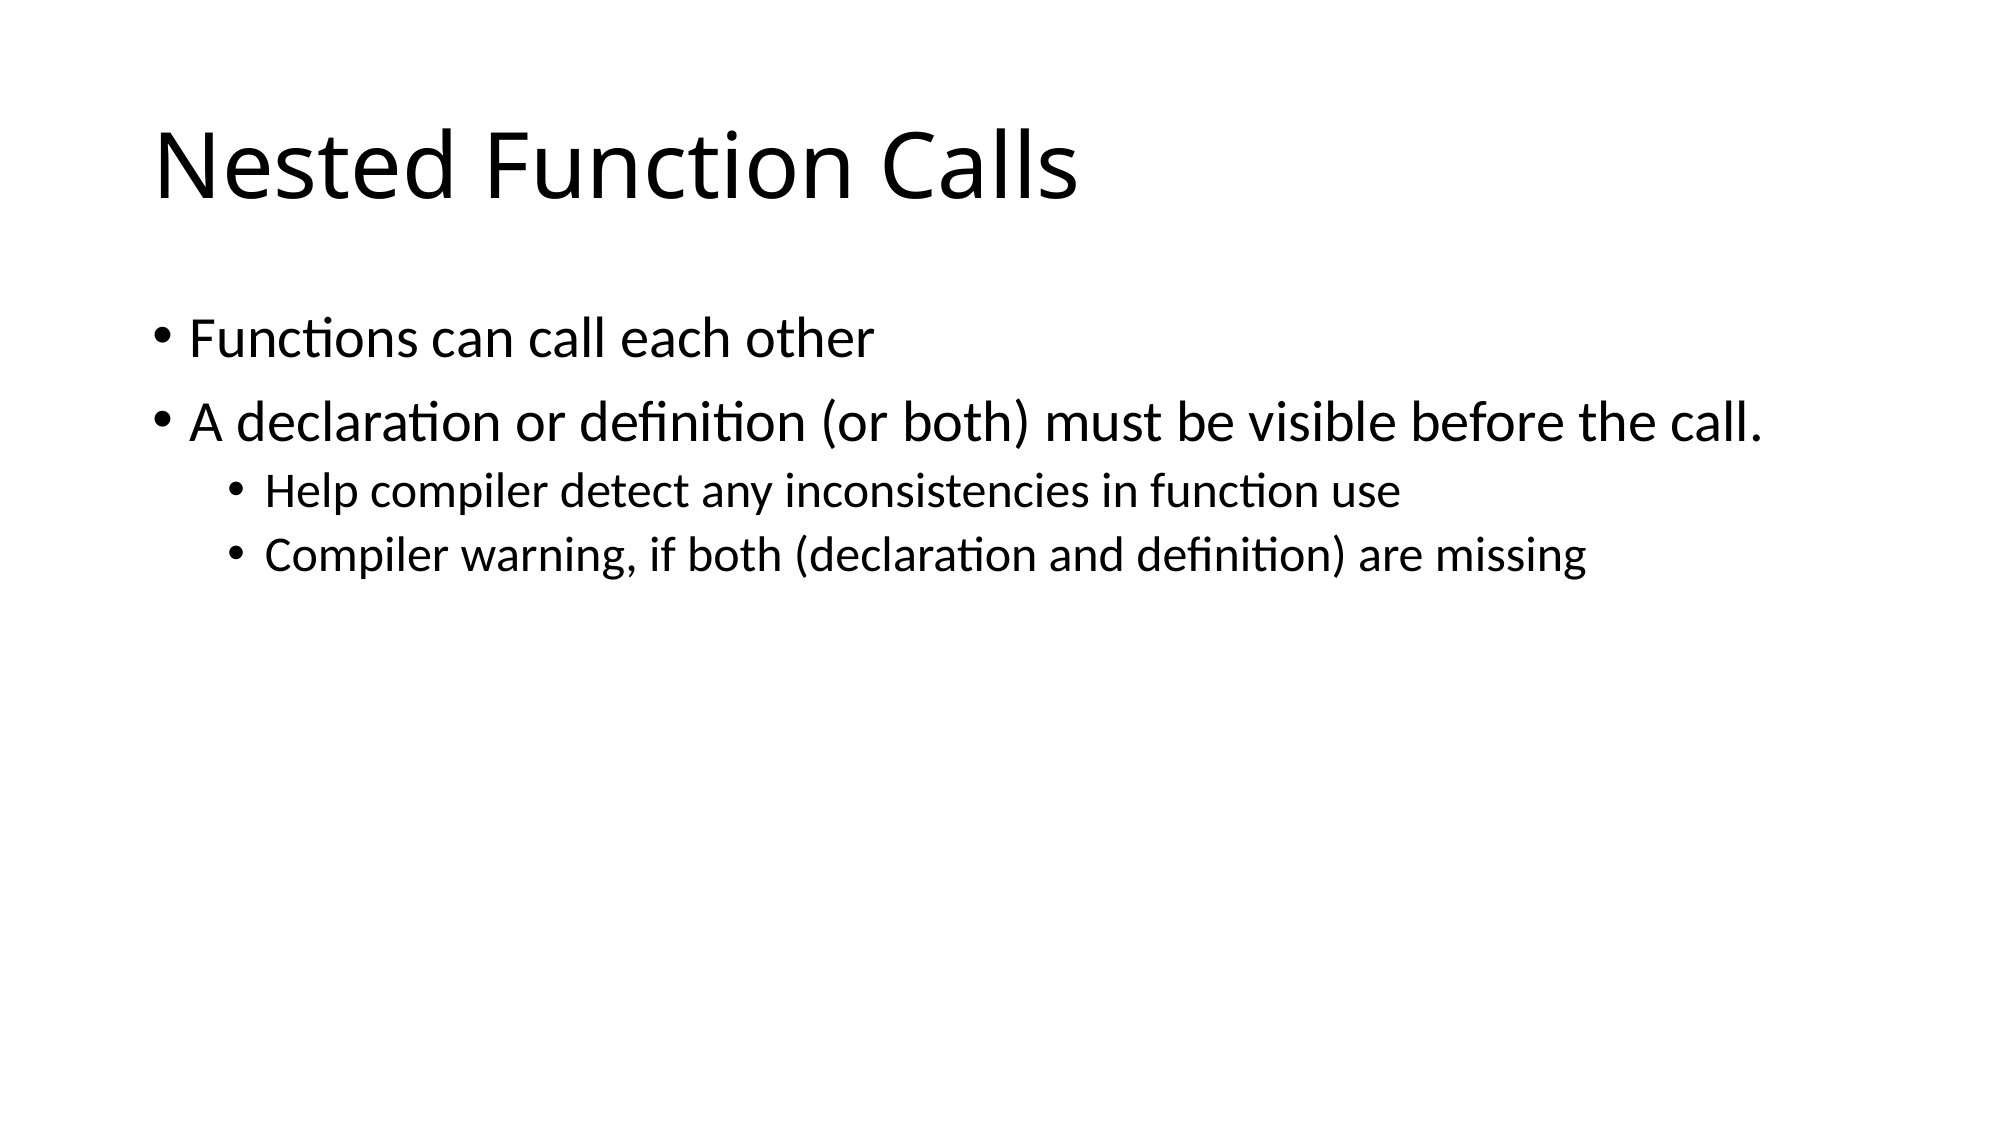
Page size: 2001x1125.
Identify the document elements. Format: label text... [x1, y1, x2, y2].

list Functions can call each other A declaration or definition (or both) must be visible before the call. Help compiler detect any inconsistencies in function use Compiler warning, if both (declaration and definition) are missing [137, 299, 1863, 1014]
title Nested Function Calls [137, 59, 1863, 278]
